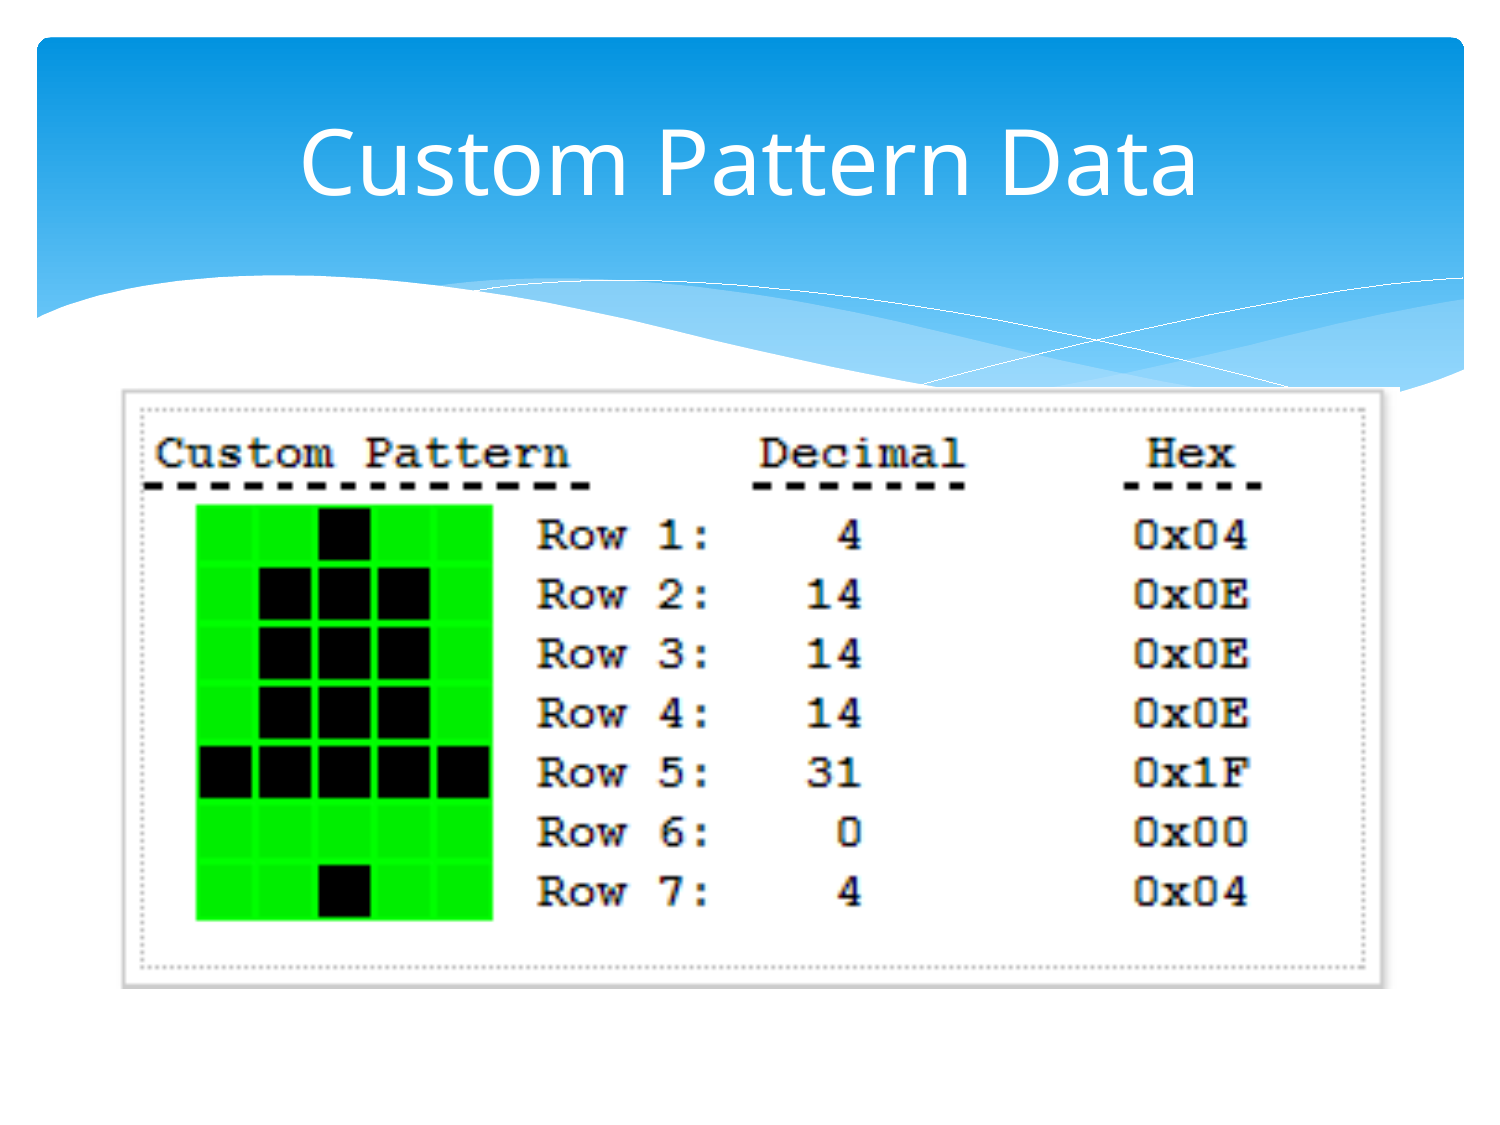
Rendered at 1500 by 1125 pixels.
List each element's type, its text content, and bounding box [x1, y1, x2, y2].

title Custom Pattern Data [75, 55, 1425, 261]
picture [112, 387, 1401, 989]
